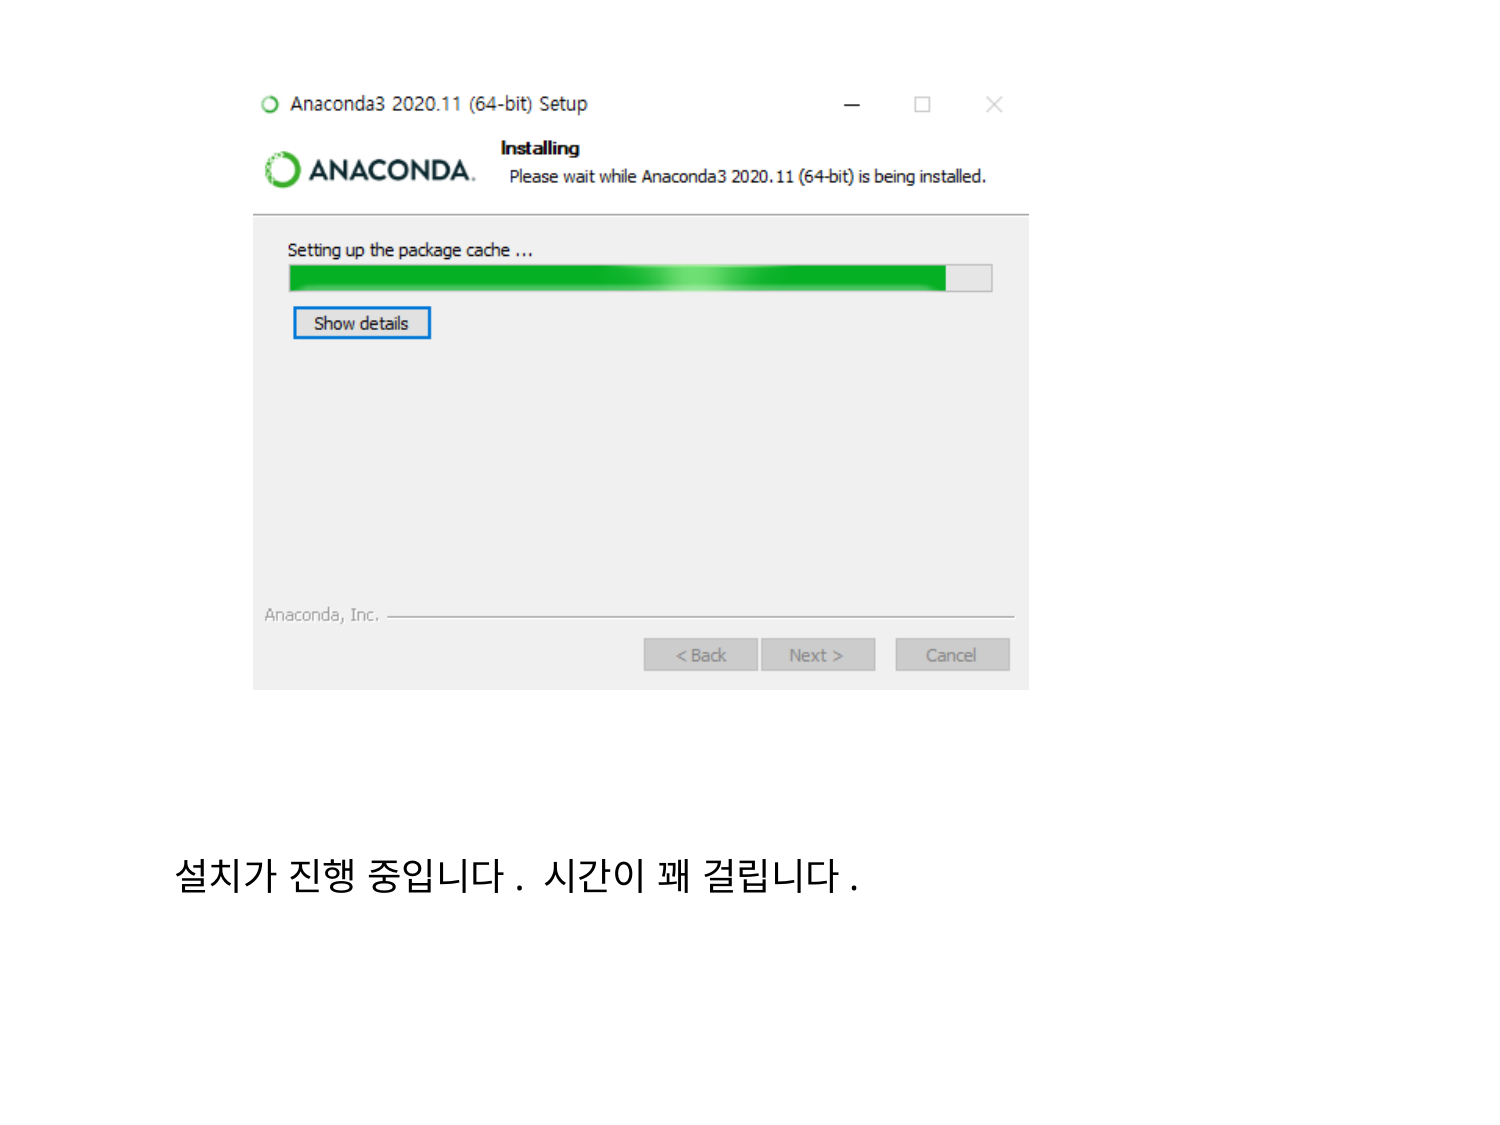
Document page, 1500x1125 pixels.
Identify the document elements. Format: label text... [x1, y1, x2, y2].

text_box 설치가 진행 중입니다. 시간이 꽤 걸립니다. [159, 845, 1128, 906]
picture [253, 89, 1030, 691]
